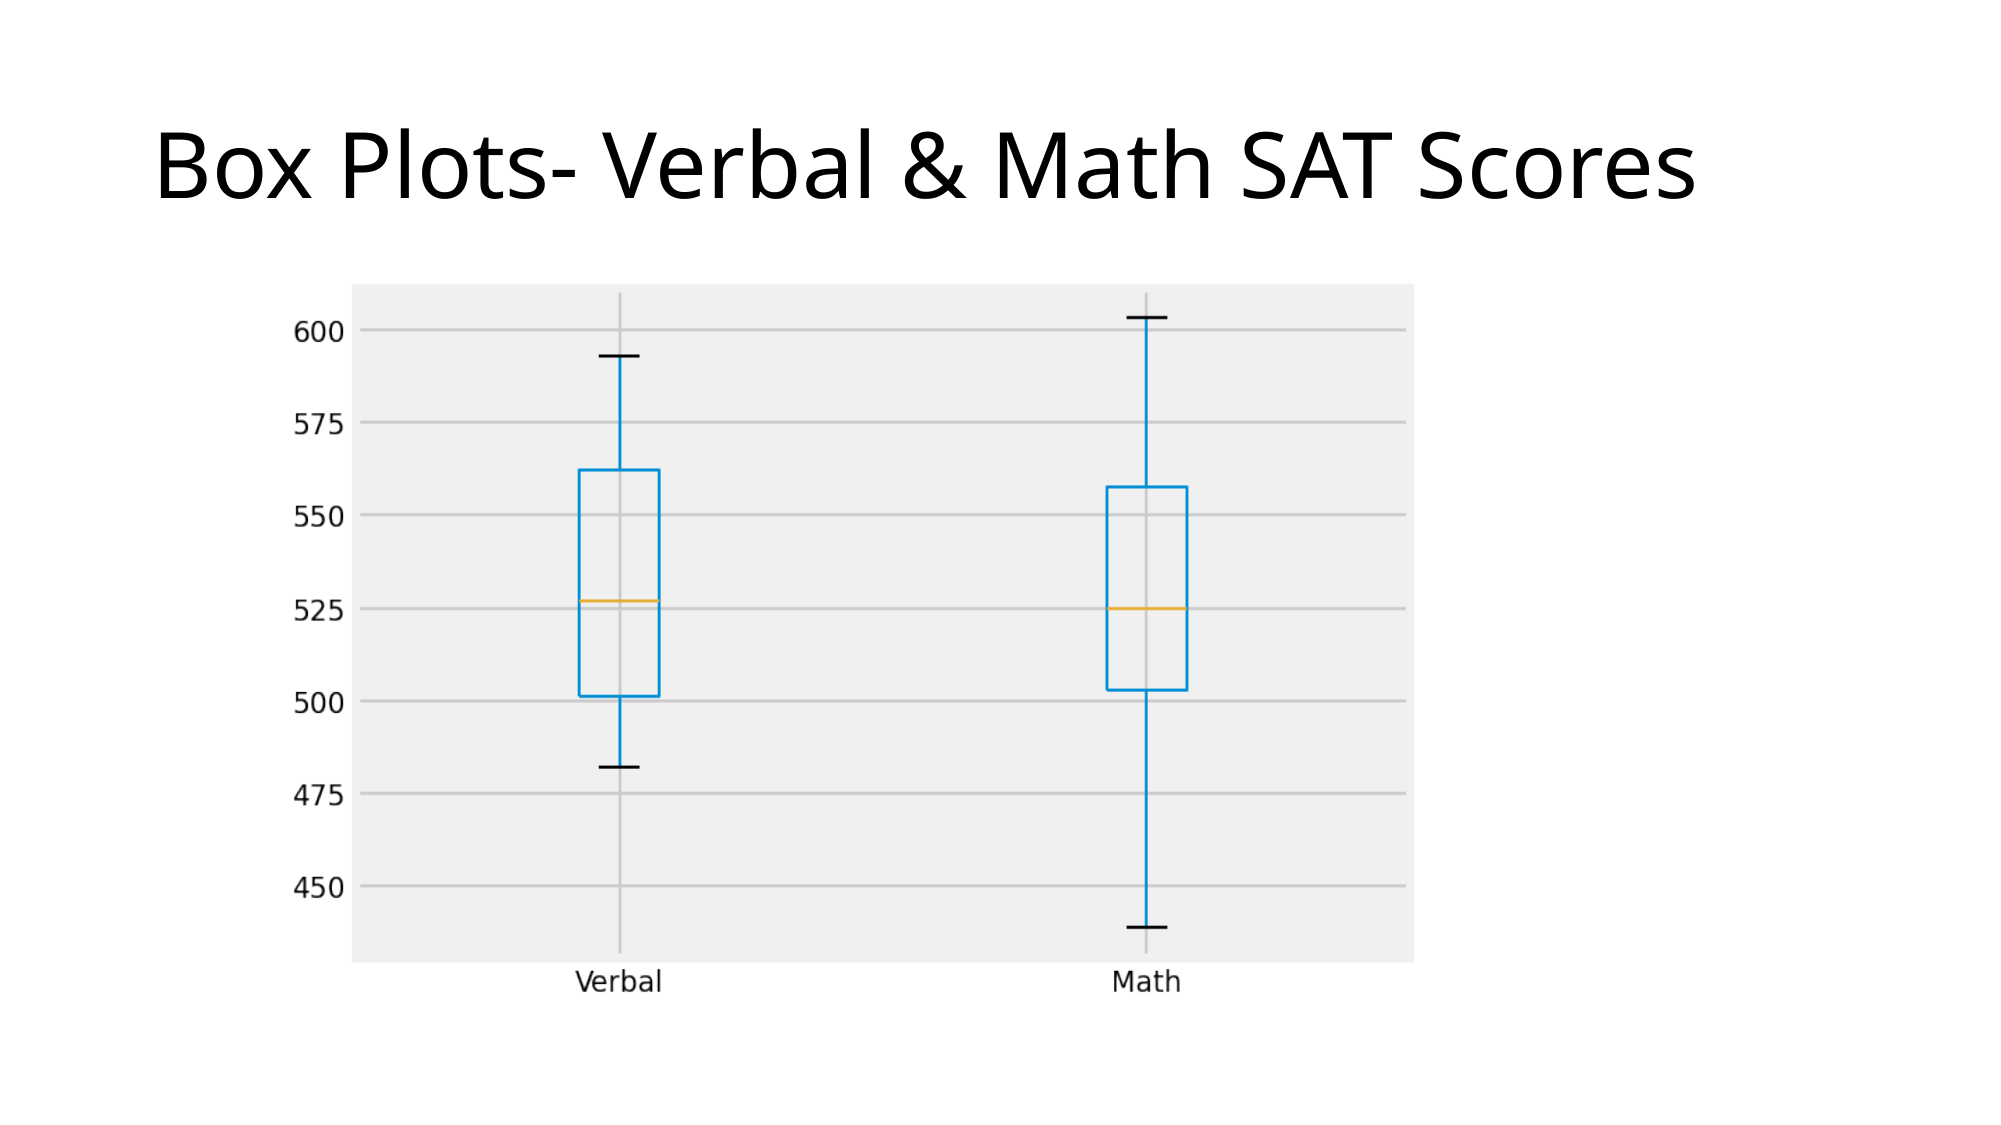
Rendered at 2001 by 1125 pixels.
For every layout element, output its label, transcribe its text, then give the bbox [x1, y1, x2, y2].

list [272, 267, 1430, 1020]
title Box Plots- Verbal & Math SAT Scores [137, 59, 1863, 278]
